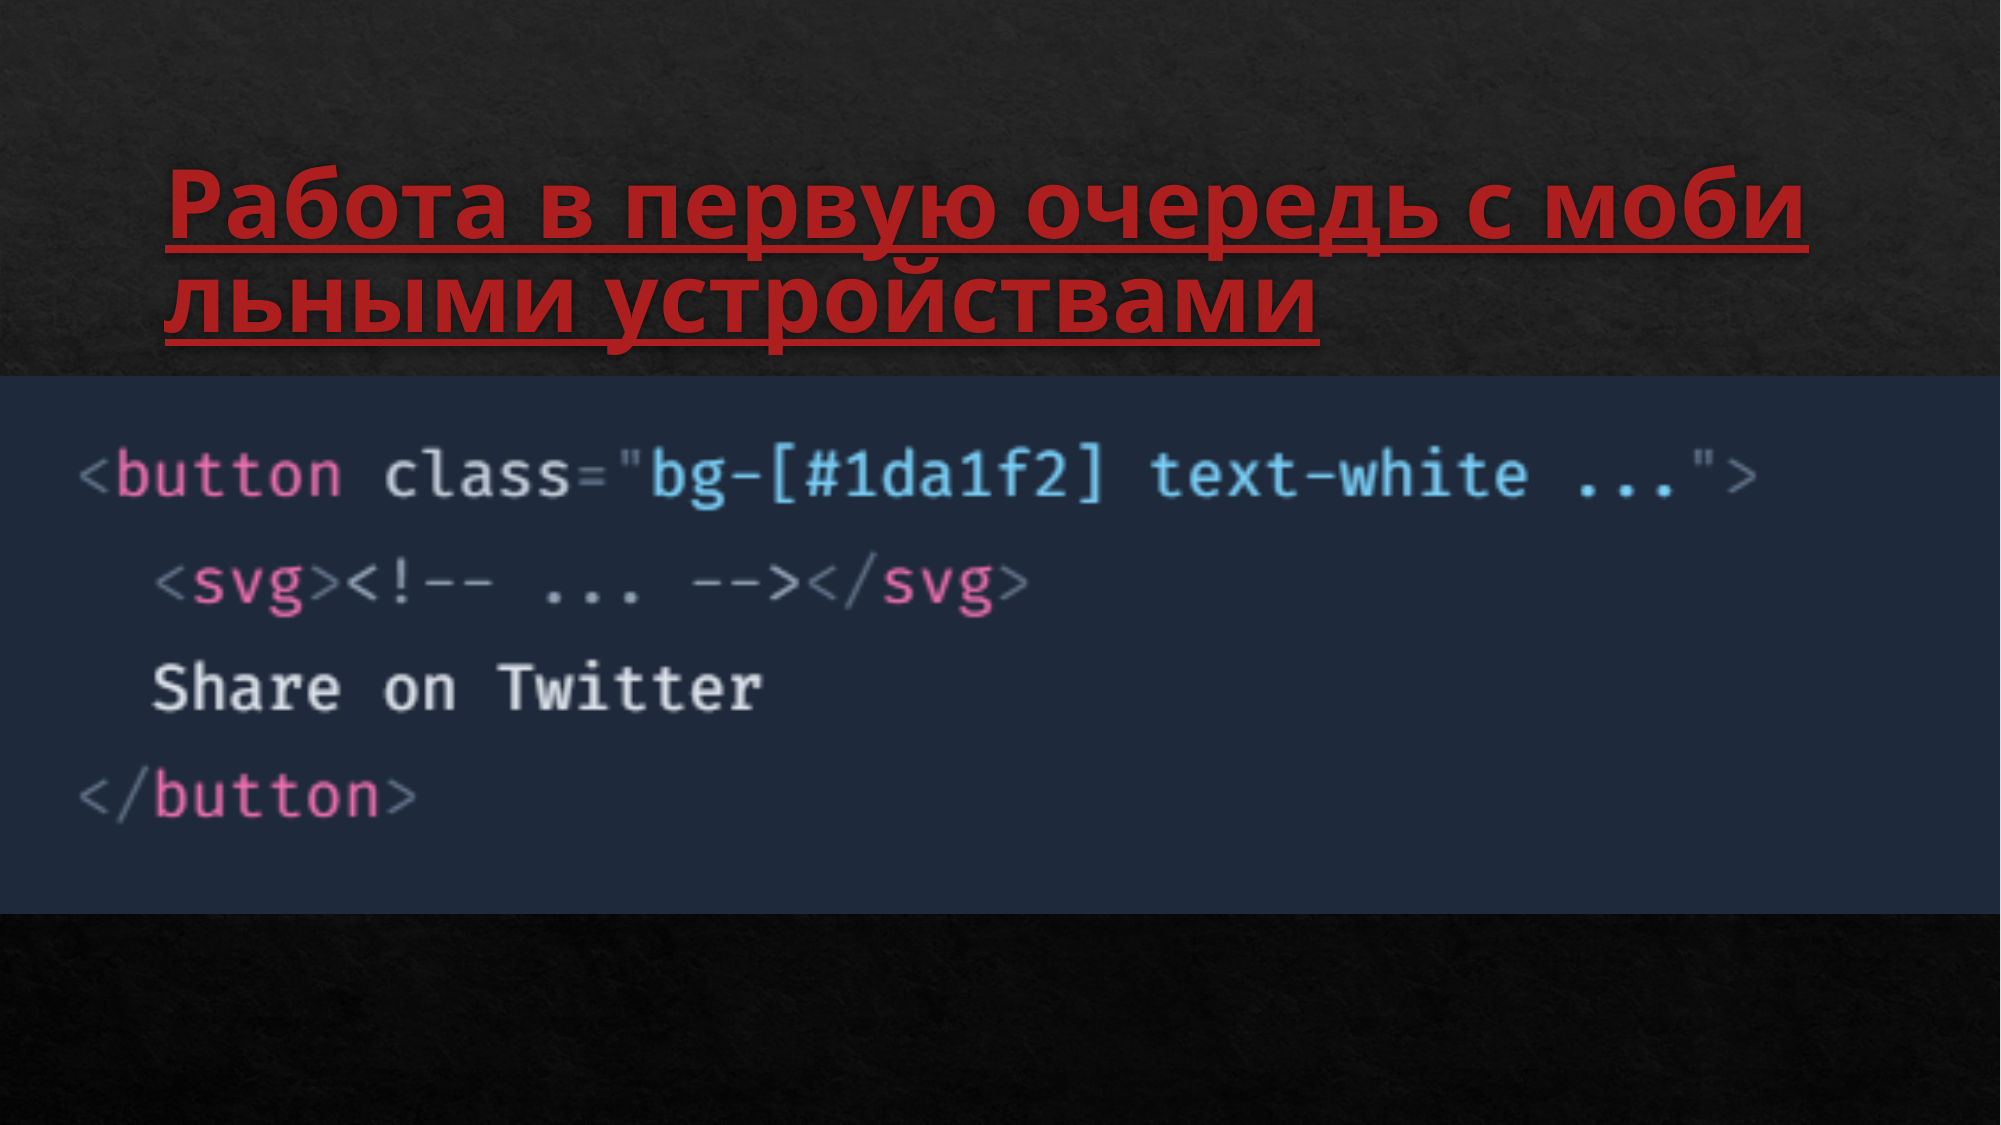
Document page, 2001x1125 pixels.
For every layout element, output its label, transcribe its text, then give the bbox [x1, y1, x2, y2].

picture [0, 376, 2000, 914]
title Работа в первую очередь с мобильными устройствами [149, 99, 1849, 307]
